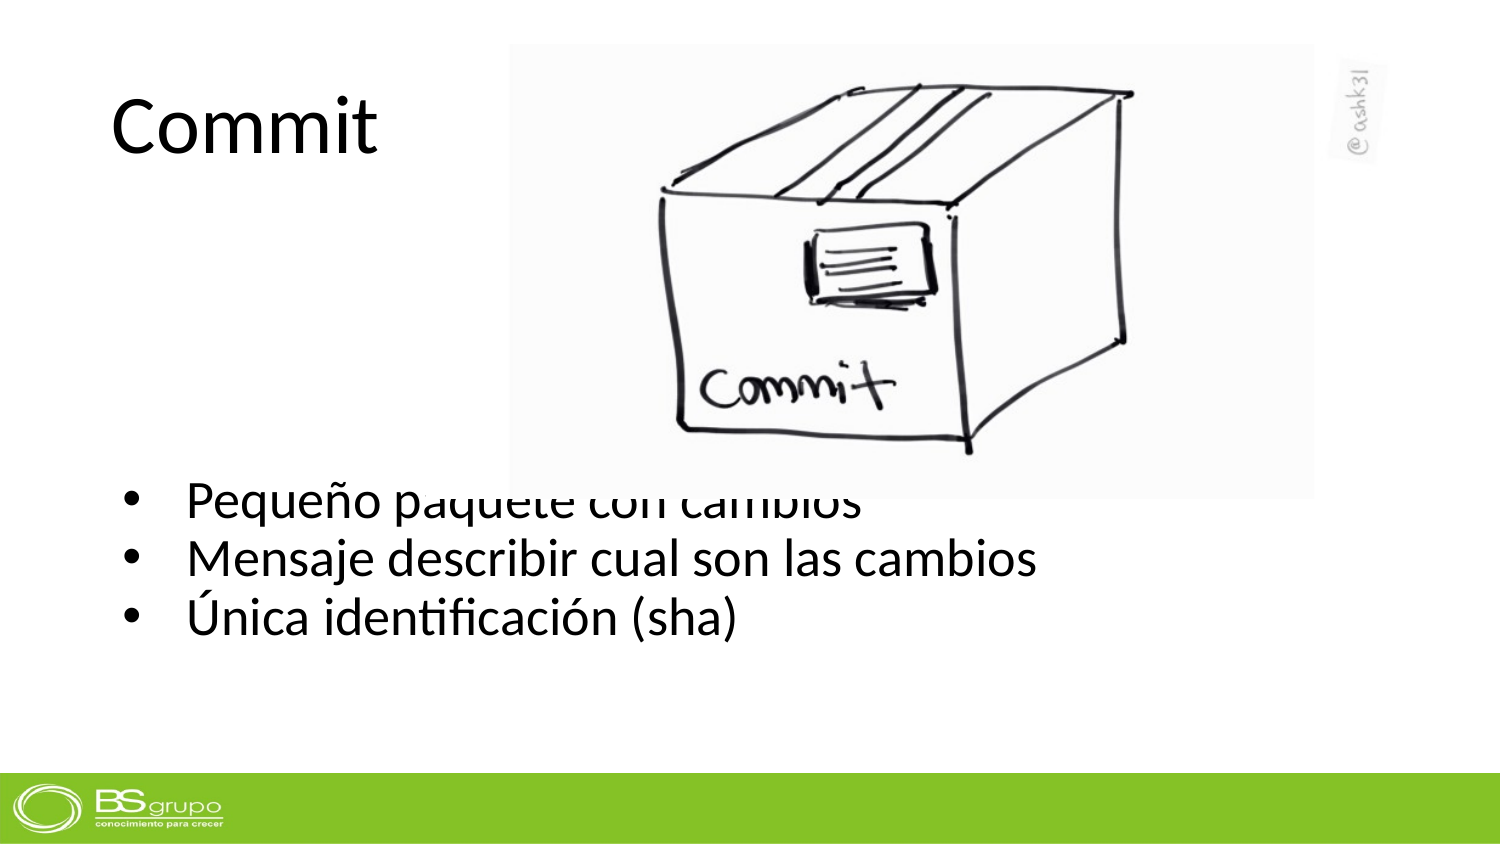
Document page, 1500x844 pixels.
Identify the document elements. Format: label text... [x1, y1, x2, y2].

picture [426, 44, 1398, 499]
list Pequeño paquete con cambios Mensaje describir cual son las cambios Única identificación (sha) [103, 224, 1397, 760]
picture [0, 773, 1500, 844]
title Commit [103, 44, 425, 208]
